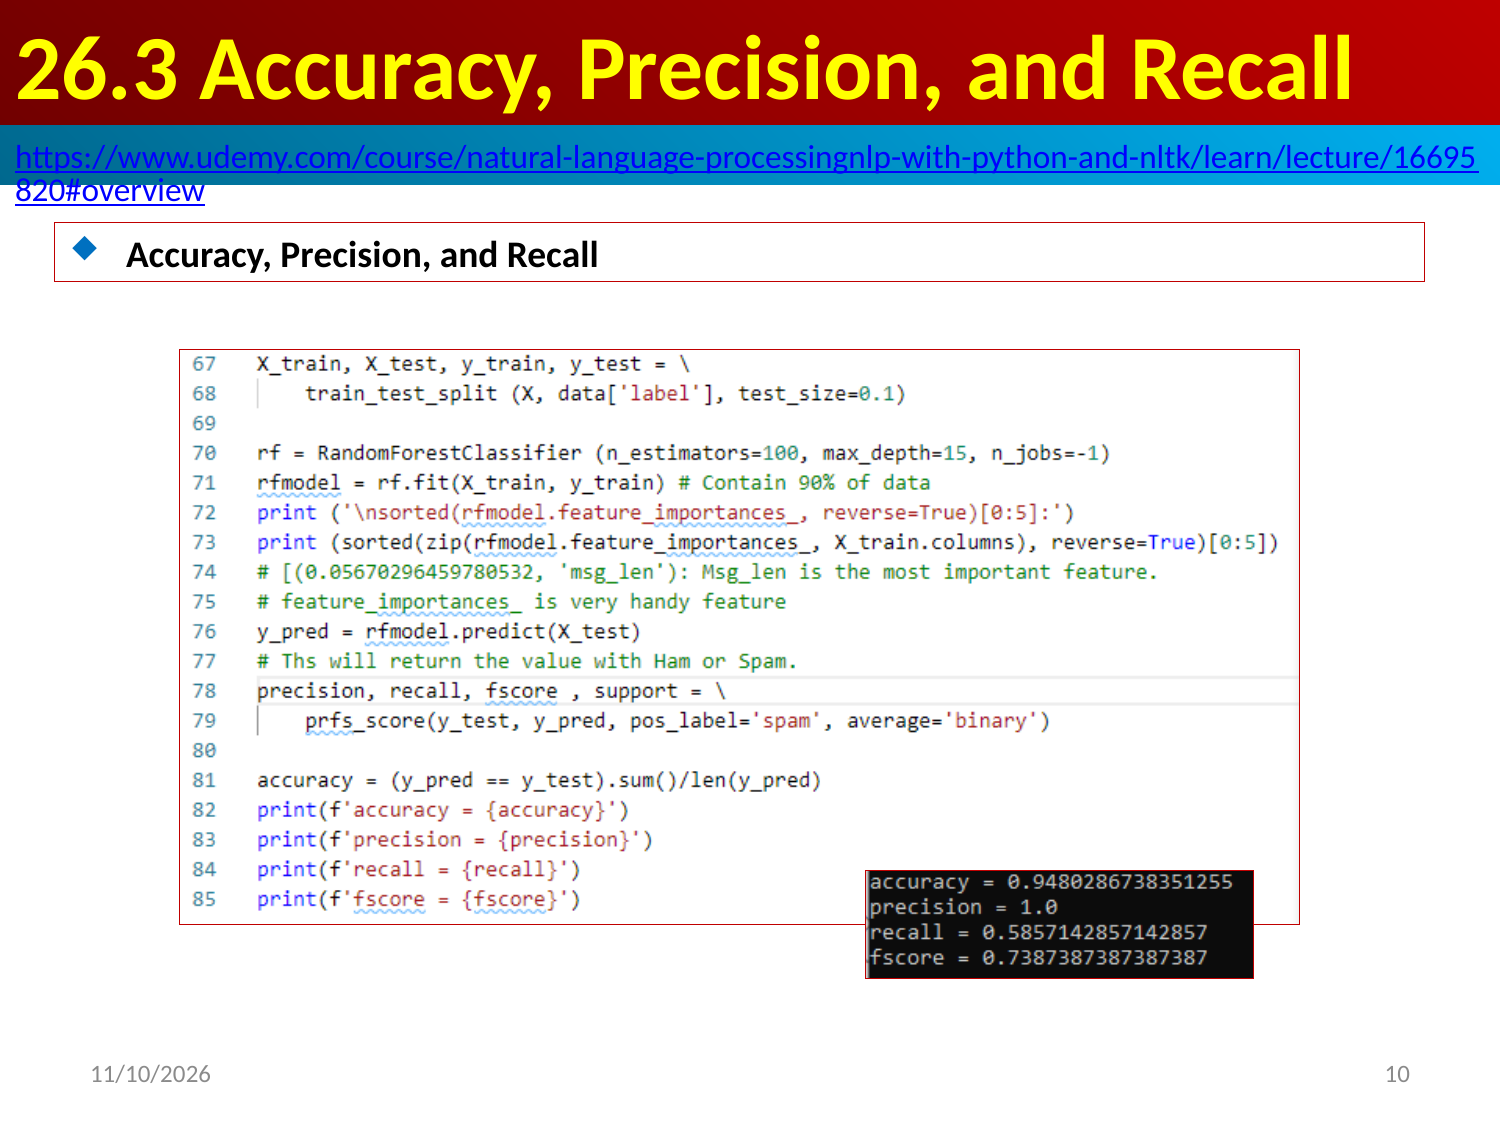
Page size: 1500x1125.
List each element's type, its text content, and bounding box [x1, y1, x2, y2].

slide_number 10 [1074, 1042, 1425, 1103]
title 26.3 Accuracy, Precision, and Recall [0, 0, 1500, 125]
text_box https://www.udemy.com/course/natural-language-processingnlp-with-python-and-nltk/learn/lecture/16695820#overview [0, 125, 1500, 185]
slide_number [75, 1042, 425, 1103]
subtitle Accuracy, Precision, and Recall [54, 222, 1425, 282]
picture [179, 349, 1301, 979]
